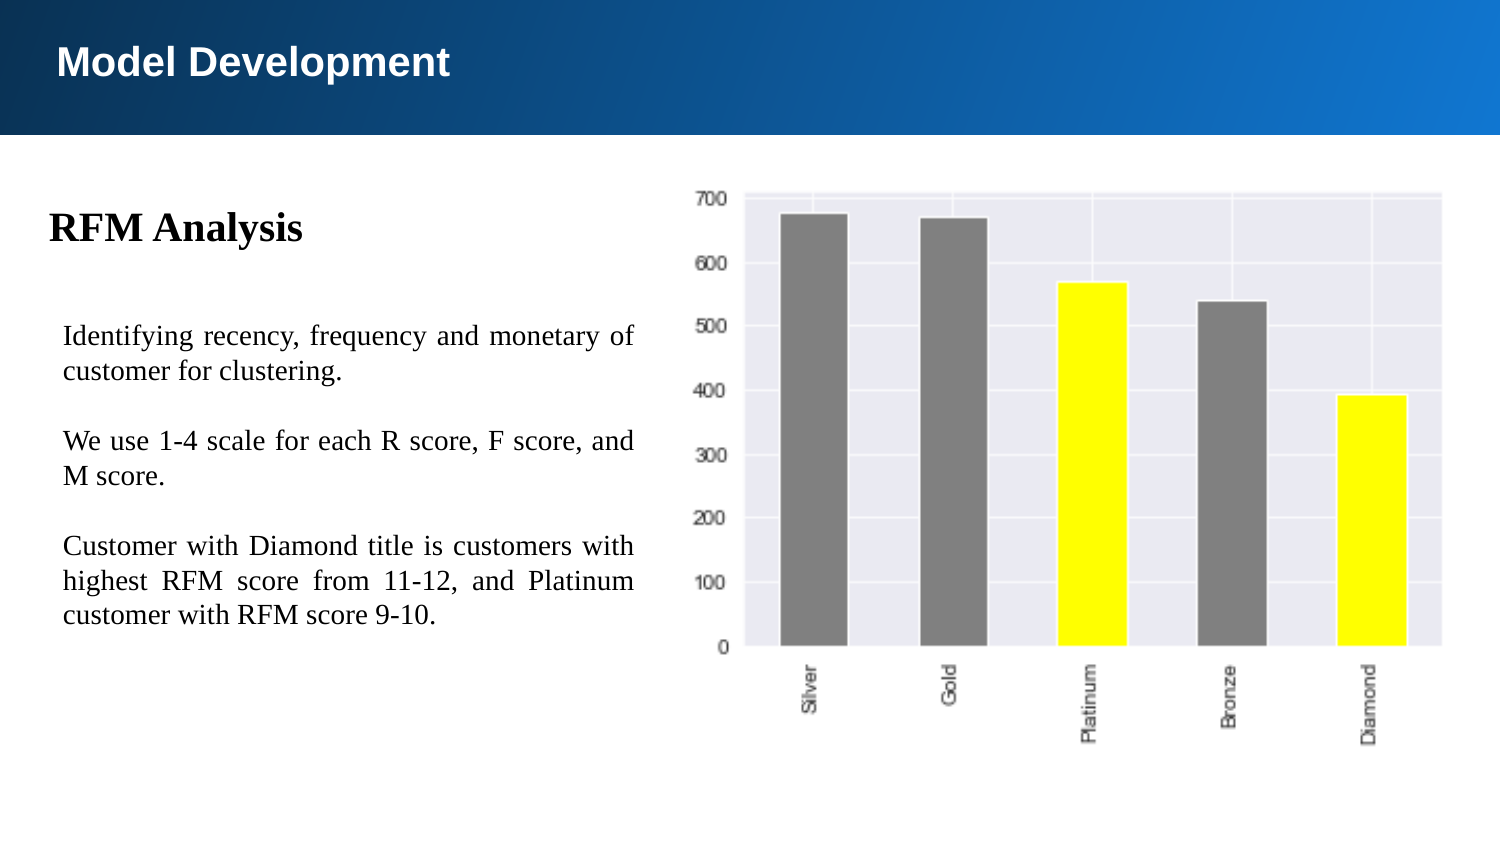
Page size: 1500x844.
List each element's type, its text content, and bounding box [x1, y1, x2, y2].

text_box Model Development [41, 20, 1447, 101]
text_box [0, 0, 1500, 135]
text_box RFM Analysis [33, 177, 677, 266]
picture [679, 177, 1455, 760]
text_box Identifying recency, frequency and monetary of customer for clustering. We use 1-4 scale for each R score, F score, and M score. Customer with Diamond title is customers with highest RFM score from 11-12, and Platinum customer with RFM score 9-10. [55, 308, 643, 709]
